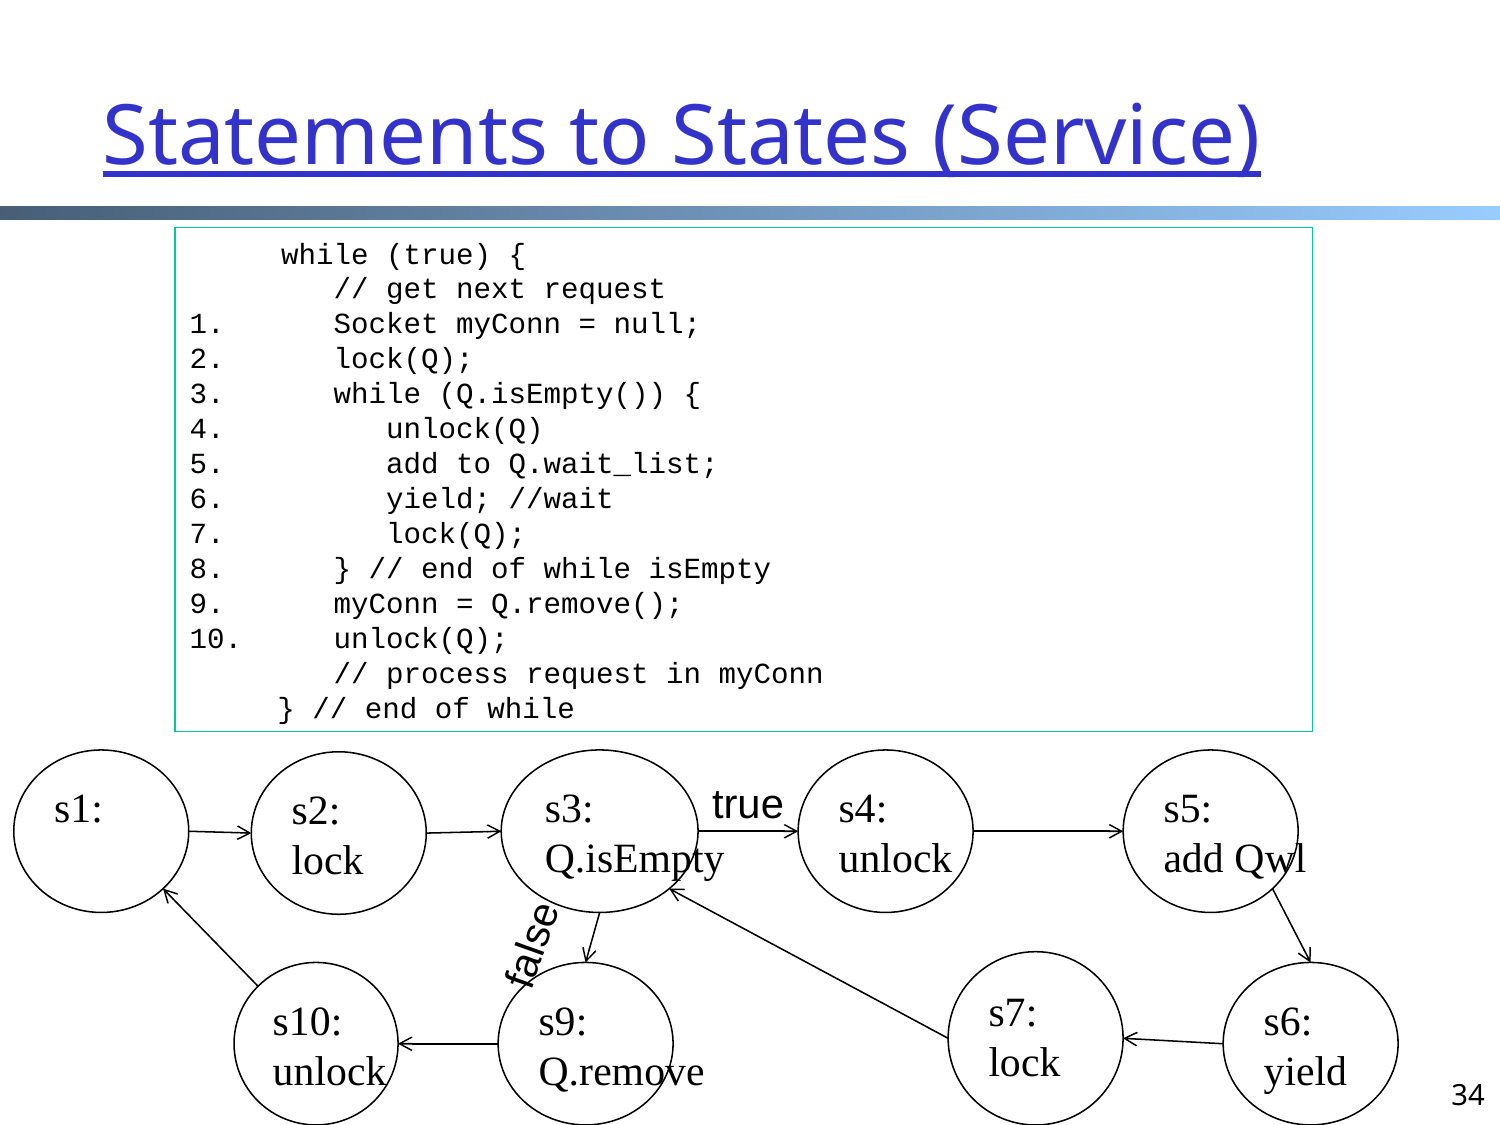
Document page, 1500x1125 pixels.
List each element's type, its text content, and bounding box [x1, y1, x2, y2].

slide_number 34 [1424, 1068, 1500, 1125]
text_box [13, 749, 1399, 1125]
text_box [1424, 207, 1428, 219]
title Statements to States (Service) [87, 37, 1363, 225]
text_box while (true) { // get next request Socket myConn = null; lock(Q); while (Q.isEmpty()) { unlock(Q) add to Q.wait_list; yield; //wait lock(Q); } // end of while isEmpty myConn = Q.remove(); unlock(Q); // process request in myConn } // end of while [174, 227, 1313, 732]
